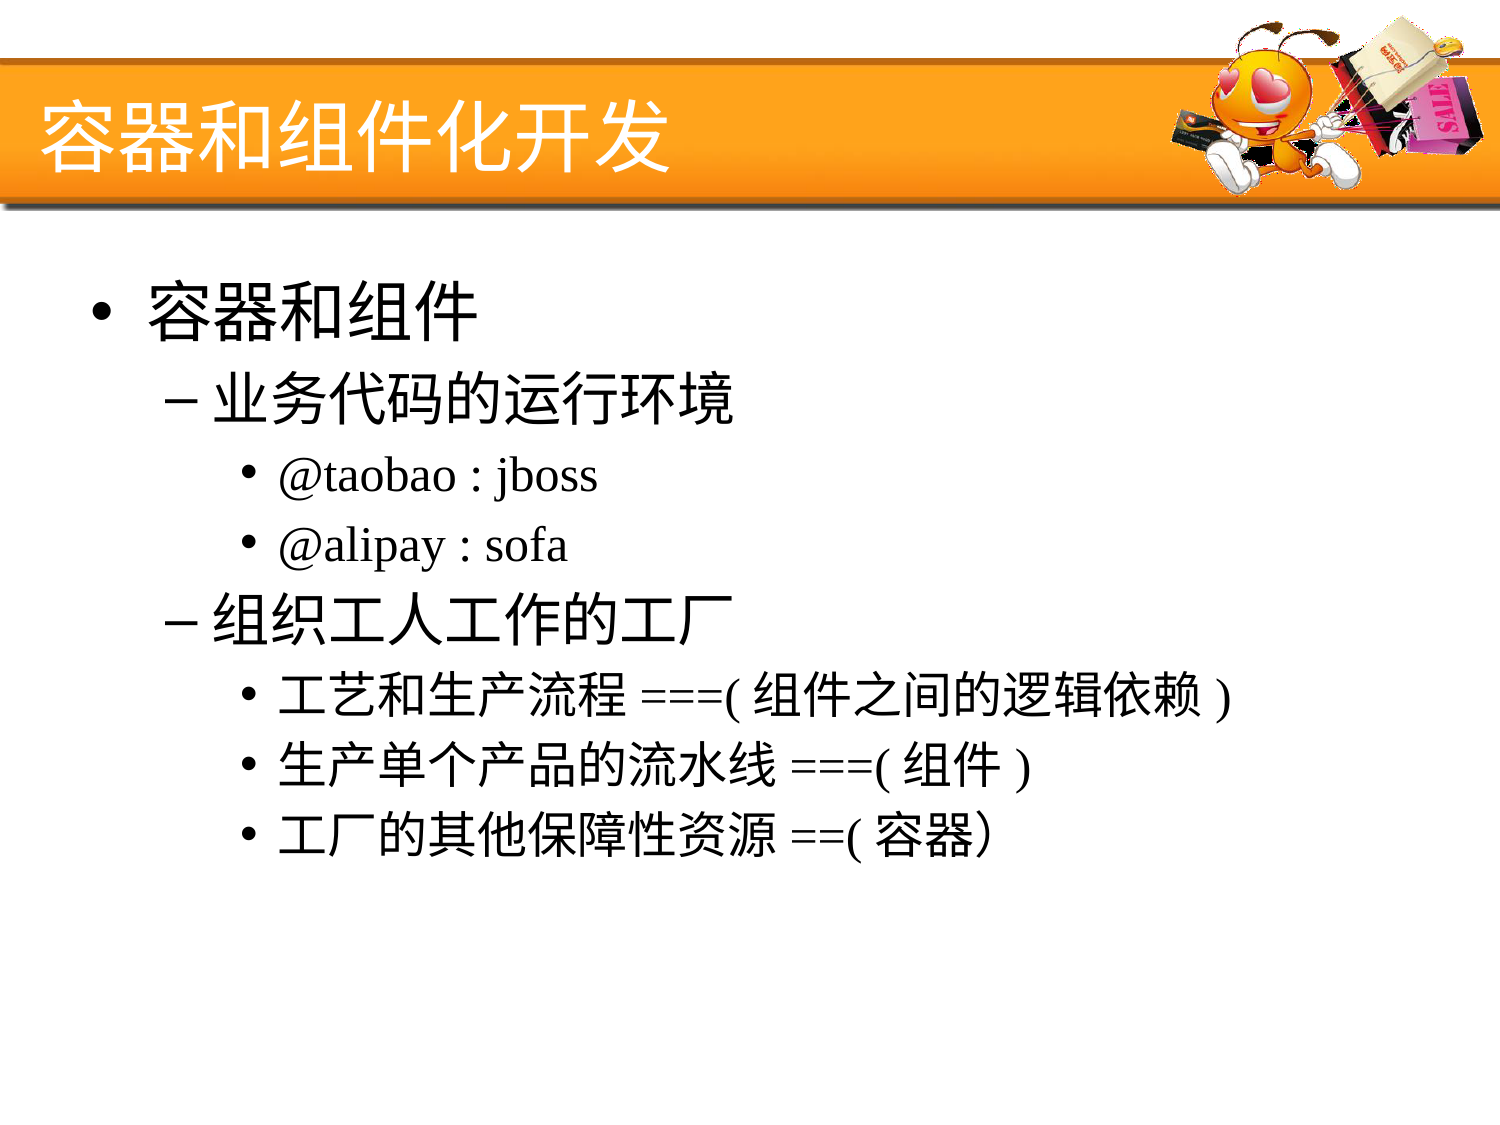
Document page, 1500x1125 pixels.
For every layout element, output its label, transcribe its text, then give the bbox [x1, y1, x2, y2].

list 容器和组件 业务代码的运行环境 @taobao : jboss @alipay : sofa 组织工人工作的工厂 工艺和生产流程===(组件之间的逻辑依赖) 生产单个产品的流水线===(组件) 工厂的其他保障性资源==(容器） [75, 262, 1425, 1005]
title 容器和组件化开发 [23, 70, 1184, 200]
picture [0, 0, 1500, 258]
